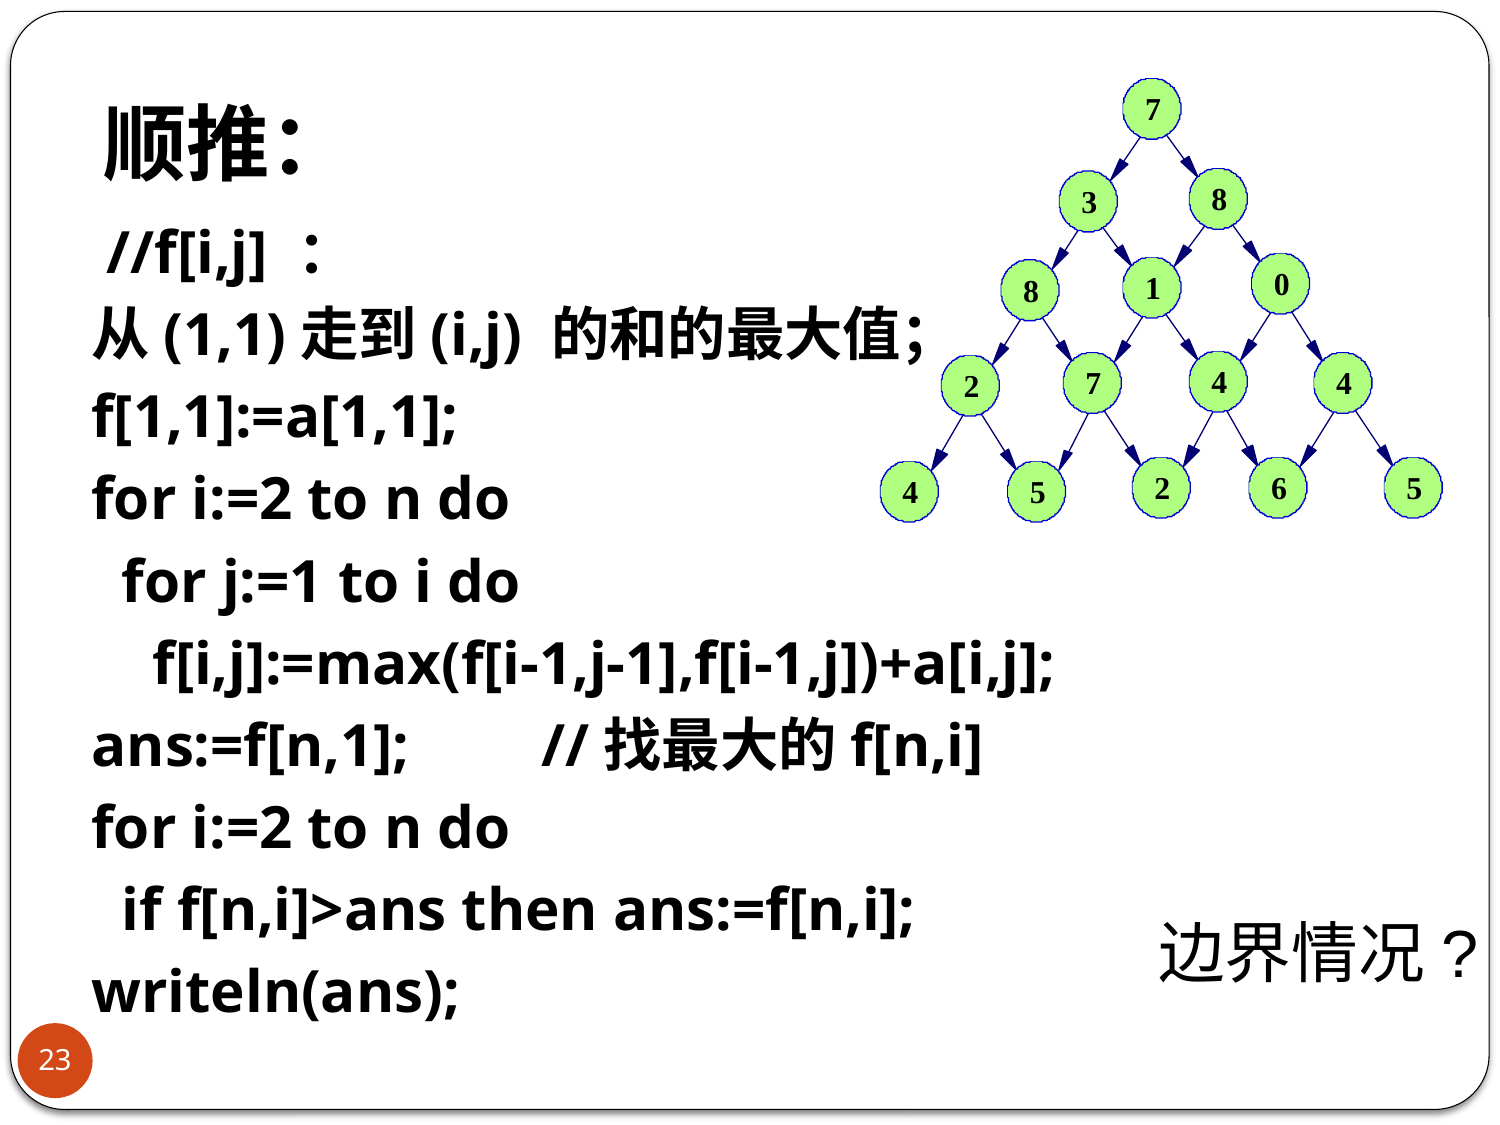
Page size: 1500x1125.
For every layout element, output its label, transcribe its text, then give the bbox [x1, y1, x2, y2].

list //f[i,j] ： 从(1,1)走到(i,j) 的和的最大值； f[1,1]:=a[1,1]; for i:=2 to n do for j:=1 to i do f[i,j]:=max(f[i-1,j-1],f[i-1,j])+a[i,j]; ans:=f[n,1]; //找最大的f[n,i] for i:=2 to n do if f[n,i]>ans then ans:=f[n,i]; writeln(ans); [76, 208, 1471, 1071]
text_box 边界情况? [1143, 903, 1493, 999]
title 顺推： [88, 78, 479, 207]
picture [879, 77, 1448, 528]
slide_number 23 [17, 1023, 93, 1099]
